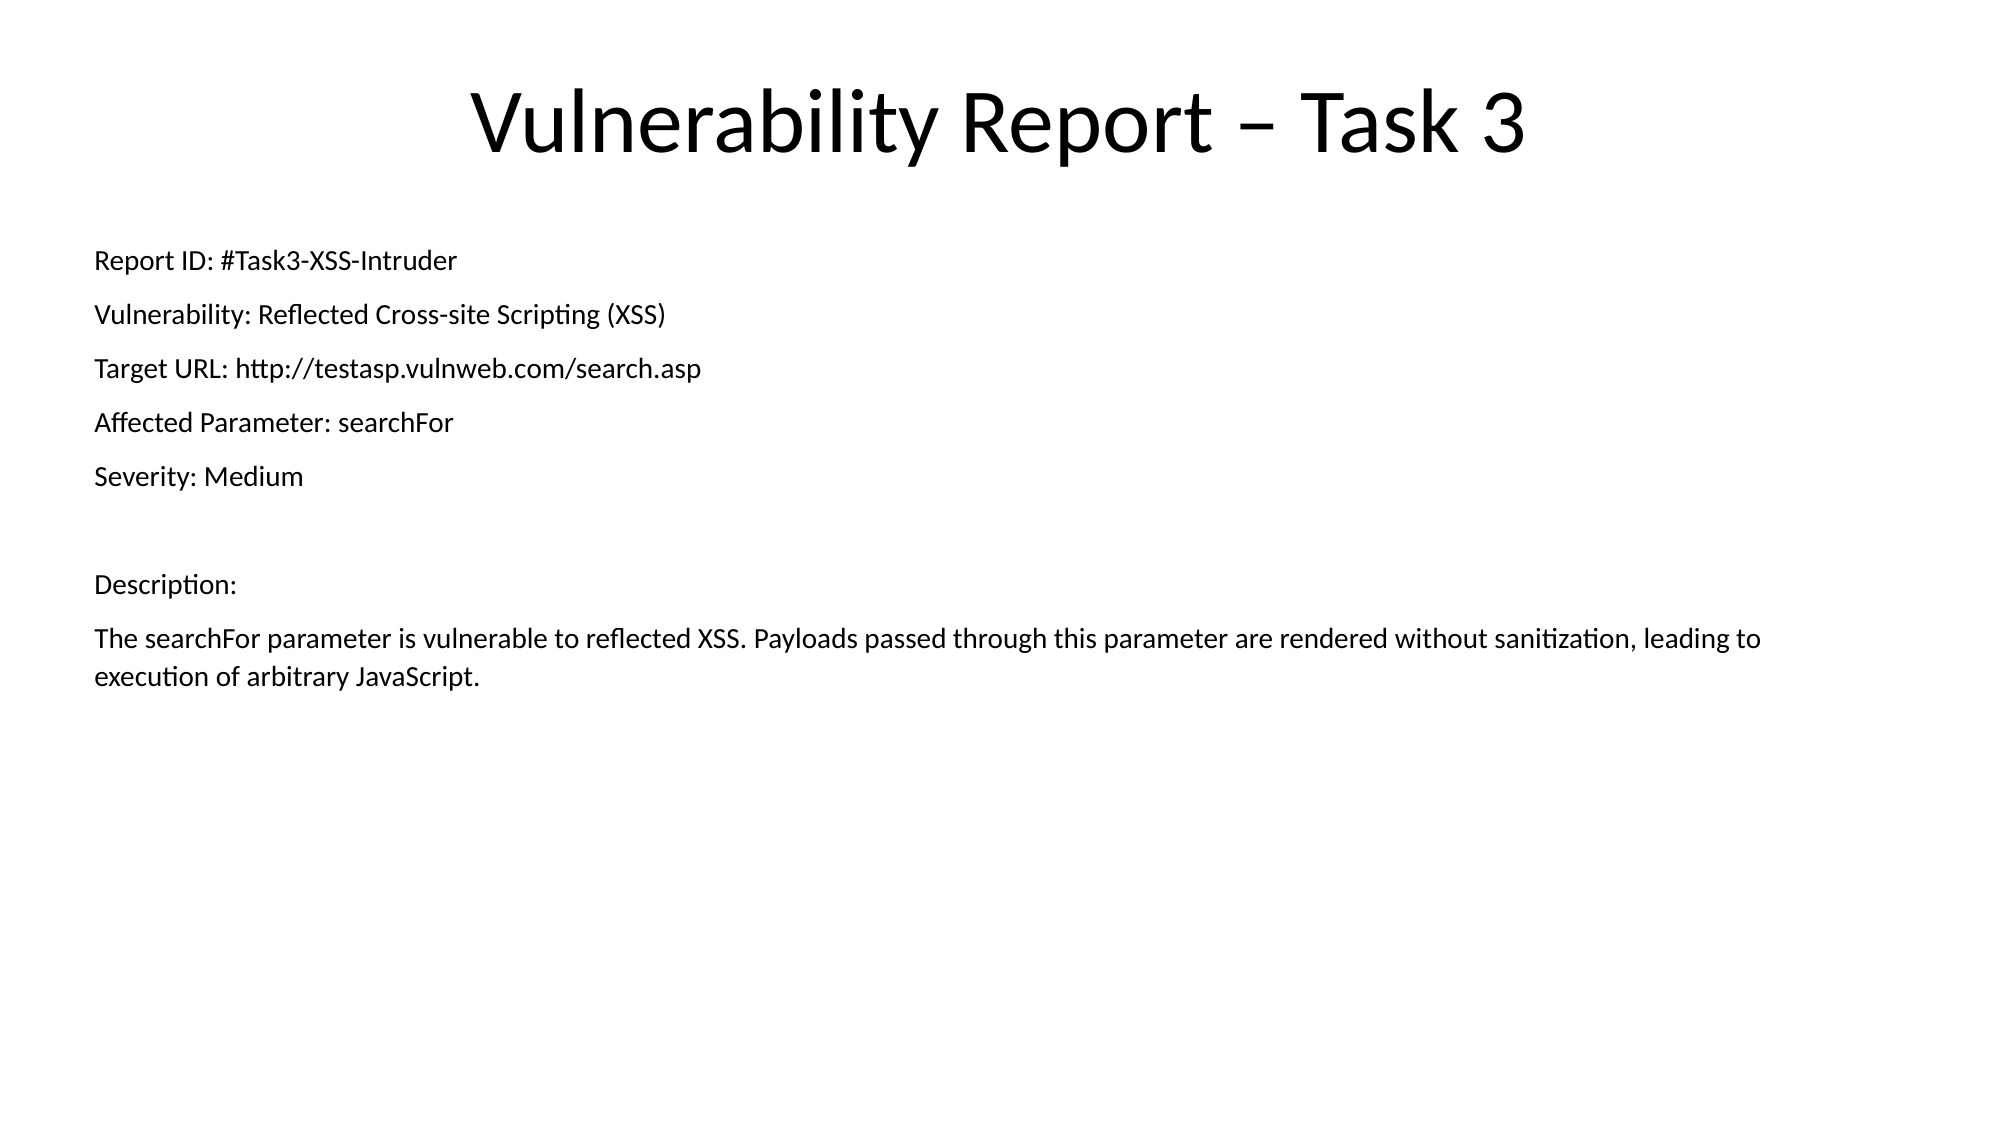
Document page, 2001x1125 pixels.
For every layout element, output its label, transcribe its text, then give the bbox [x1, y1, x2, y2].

title Vulnerability Report – Task 3 [19, 13, 1981, 232]
text_box Report ID: #Task3-XSS-Intruder Vulnerability: Reflected Cross-site Scripting (XSS) Target URL: http://testasp.vulnweb.com/search.asp Affected Parameter: searchFor Severity: Medium Description: The searchFor parameter is vulnerable to reflected XSS. Payloads passed through this parameter are rendered without sanitization, leading to execution of arbitrary JavaScript. [79, 231, 1852, 754]
